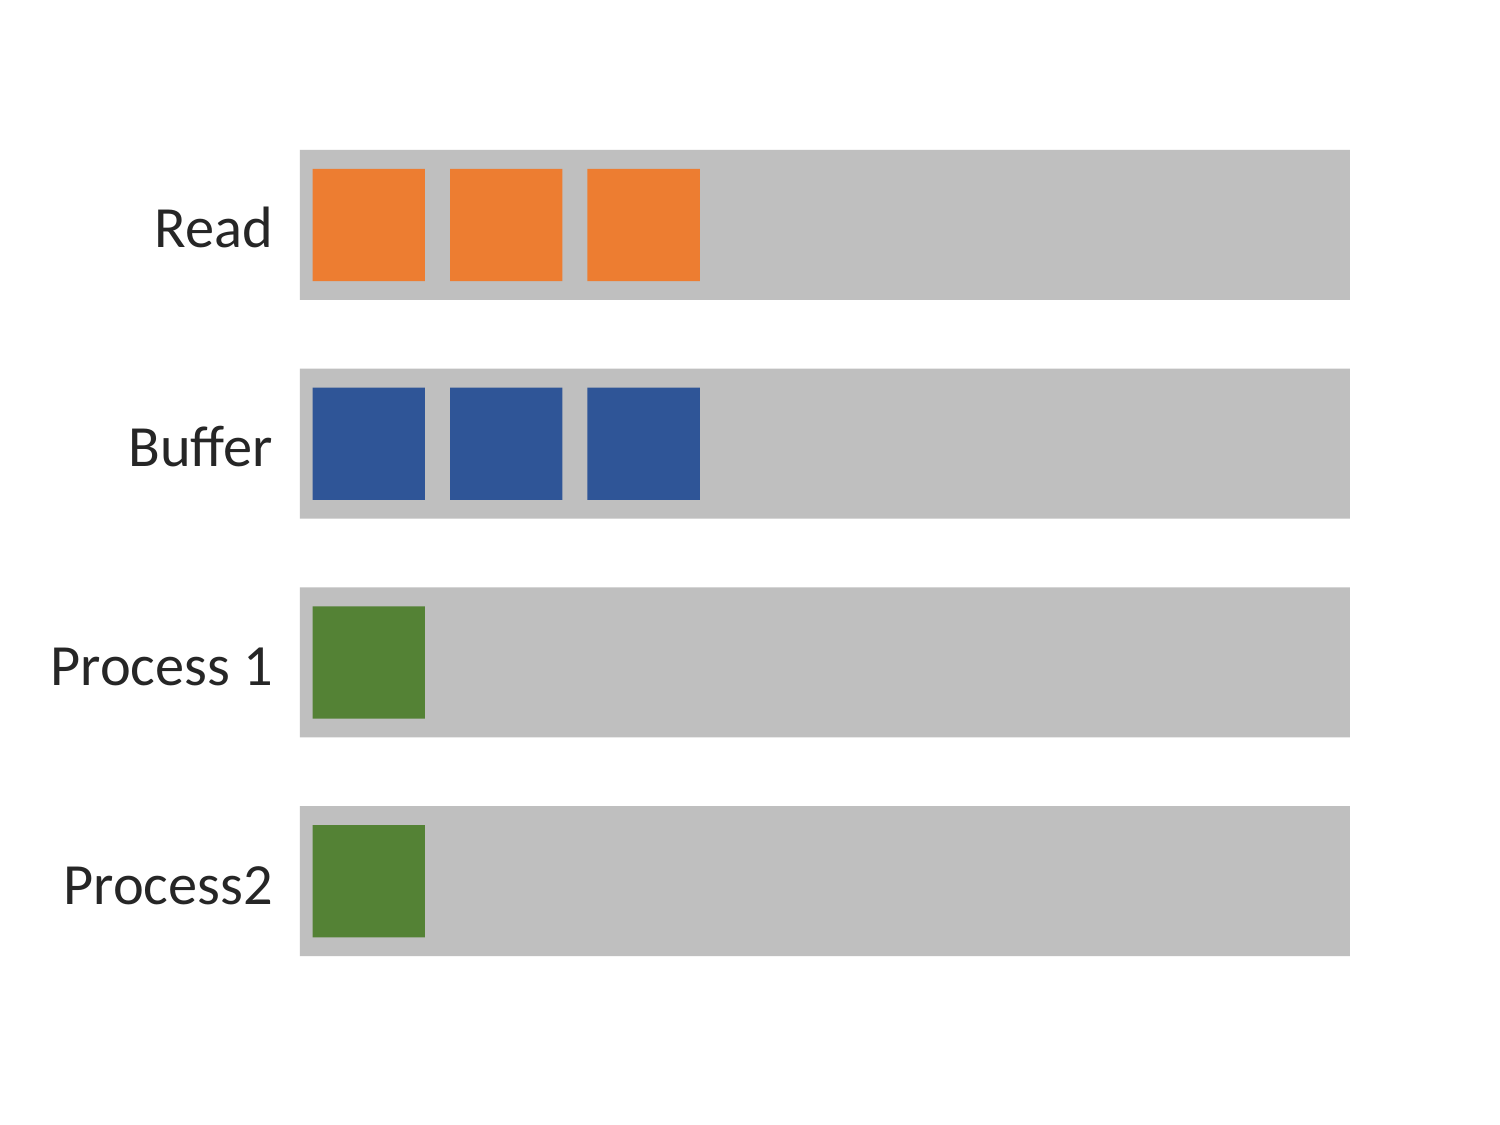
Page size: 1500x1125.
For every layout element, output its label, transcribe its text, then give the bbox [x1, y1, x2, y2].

text_box [299, 805, 1351, 957]
text_box [586, 168, 701, 282]
text_box [449, 386, 563, 501]
text_box [299, 586, 1351, 738]
text_box [299, 368, 1351, 520]
text_box [311, 824, 426, 938]
text_box [311, 605, 426, 720]
text_box [311, 168, 426, 282]
text_box [586, 386, 701, 501]
text_box Buffer [74, 400, 288, 486]
text_box [449, 168, 563, 282]
text_box Read [74, 182, 288, 267]
text_box Process2 [24, 838, 288, 924]
text_box [299, 149, 1351, 301]
text_box Process 1 [24, 619, 288, 705]
text_box [311, 386, 426, 501]
